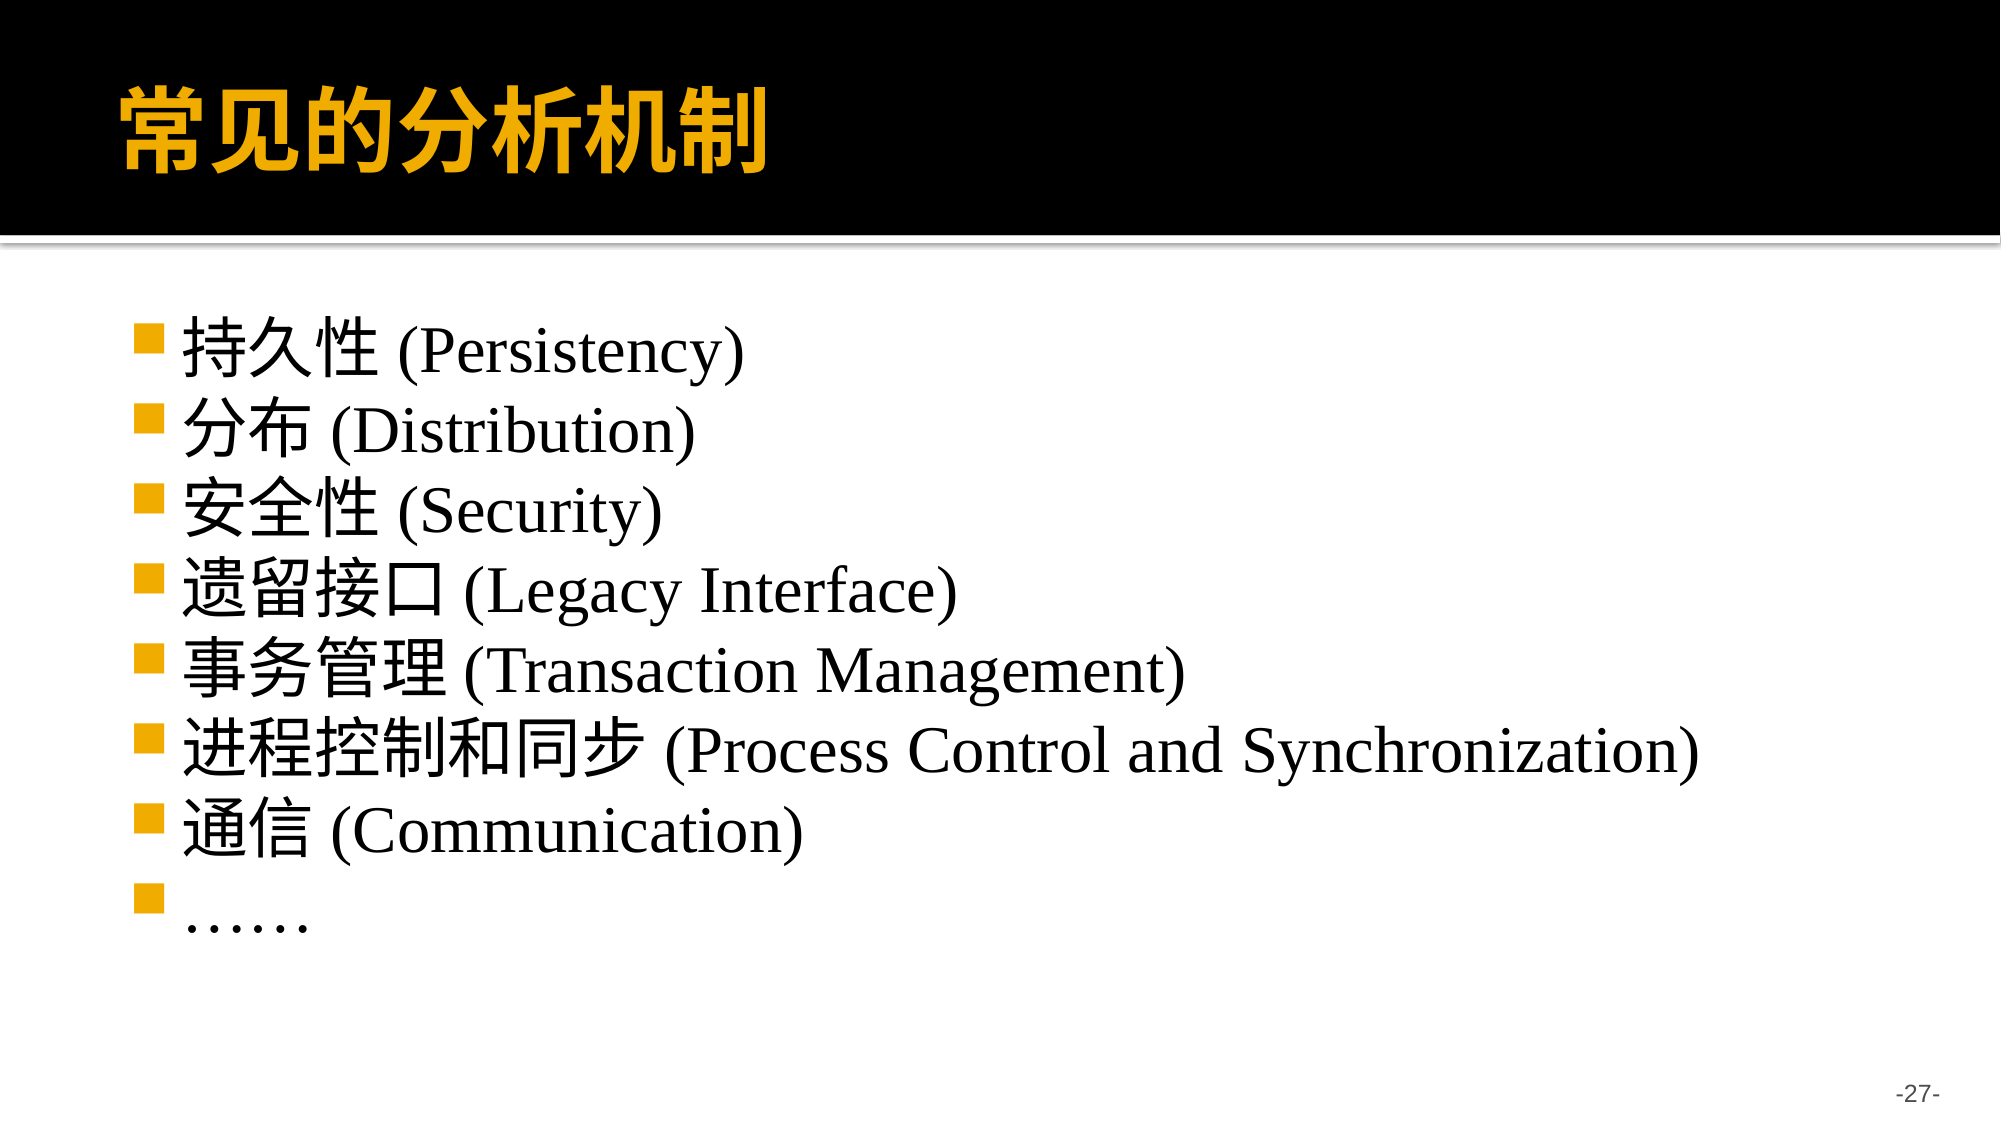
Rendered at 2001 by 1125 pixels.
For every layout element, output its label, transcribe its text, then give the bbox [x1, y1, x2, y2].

title 常见的分析机制 [99, 25, 1900, 231]
slide_number -27- [1794, 1062, 1955, 1108]
list 持久性(Persistency) 分布(Distribution) 安全性(Security) 遗留接口(Legacy Interface) 事务管理(Transaction Management) 进程控制和同步(Process Control and Synchronization) 通信(Communication) …… [99, 291, 1900, 1050]
